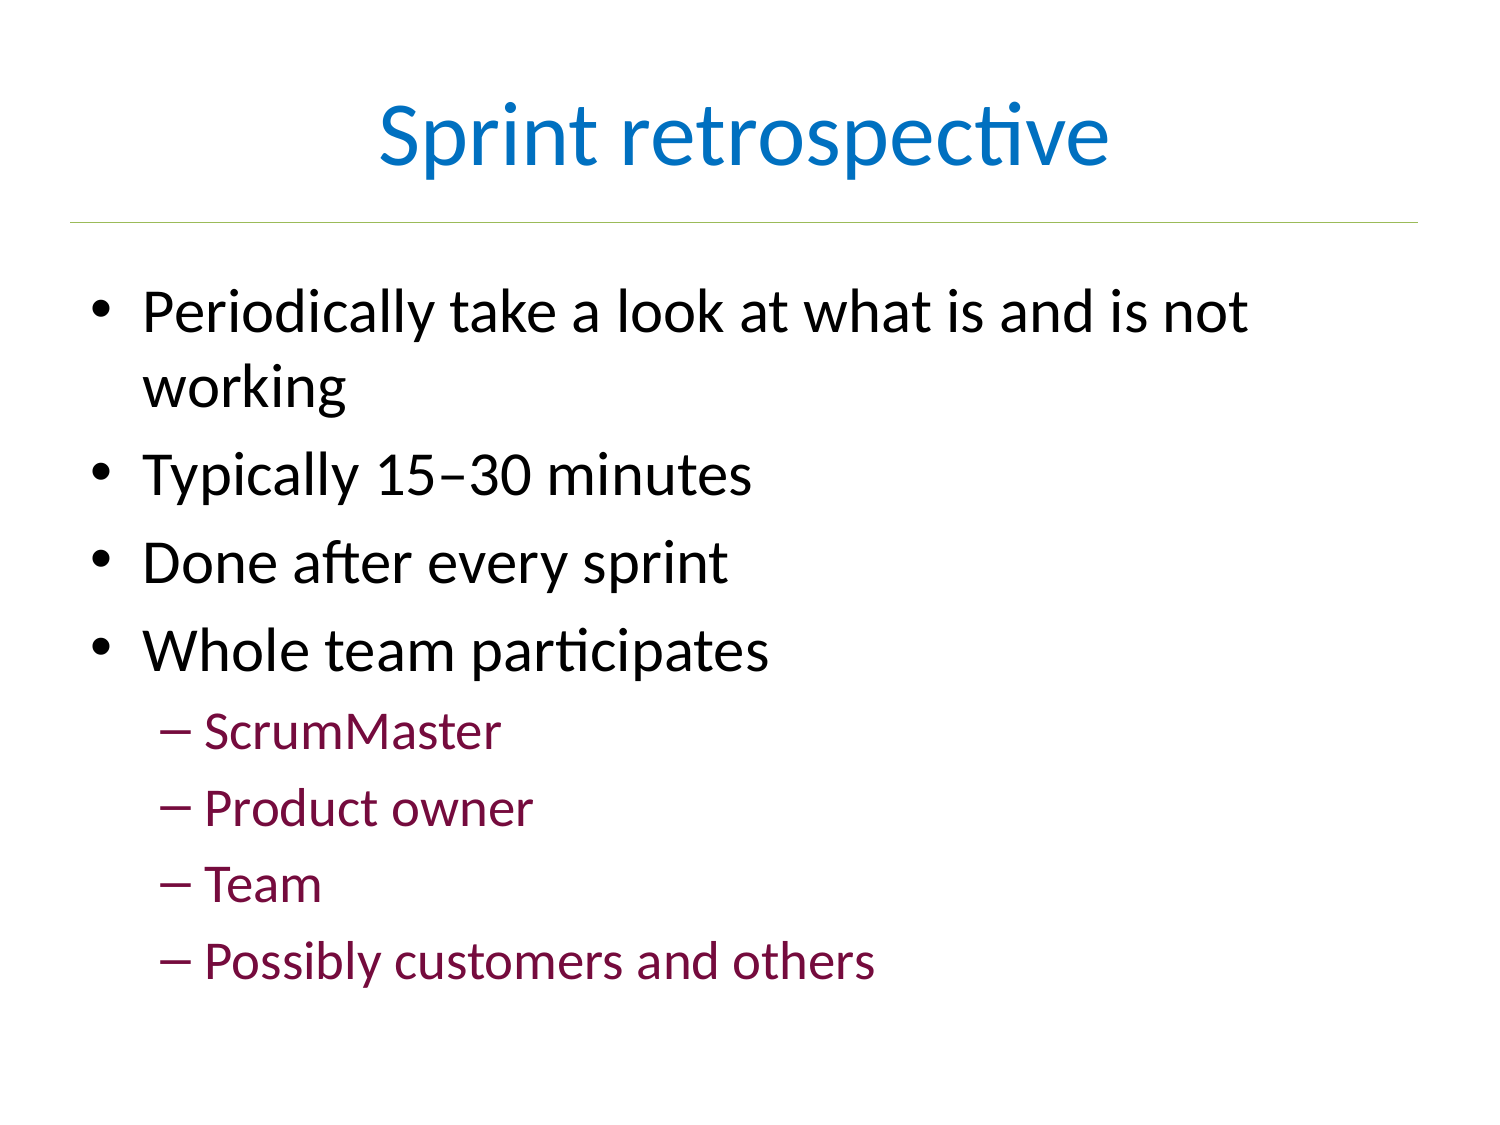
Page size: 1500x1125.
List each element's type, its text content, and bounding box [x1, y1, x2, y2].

title Sprint retrospective [70, 35, 1421, 223]
list Periodically take a look at what is and is not working Typically 15–30 minutes Done after every sprint Whole team participates ScrumMaster Product owner Team Possibly customers and others [75, 262, 1425, 1005]
